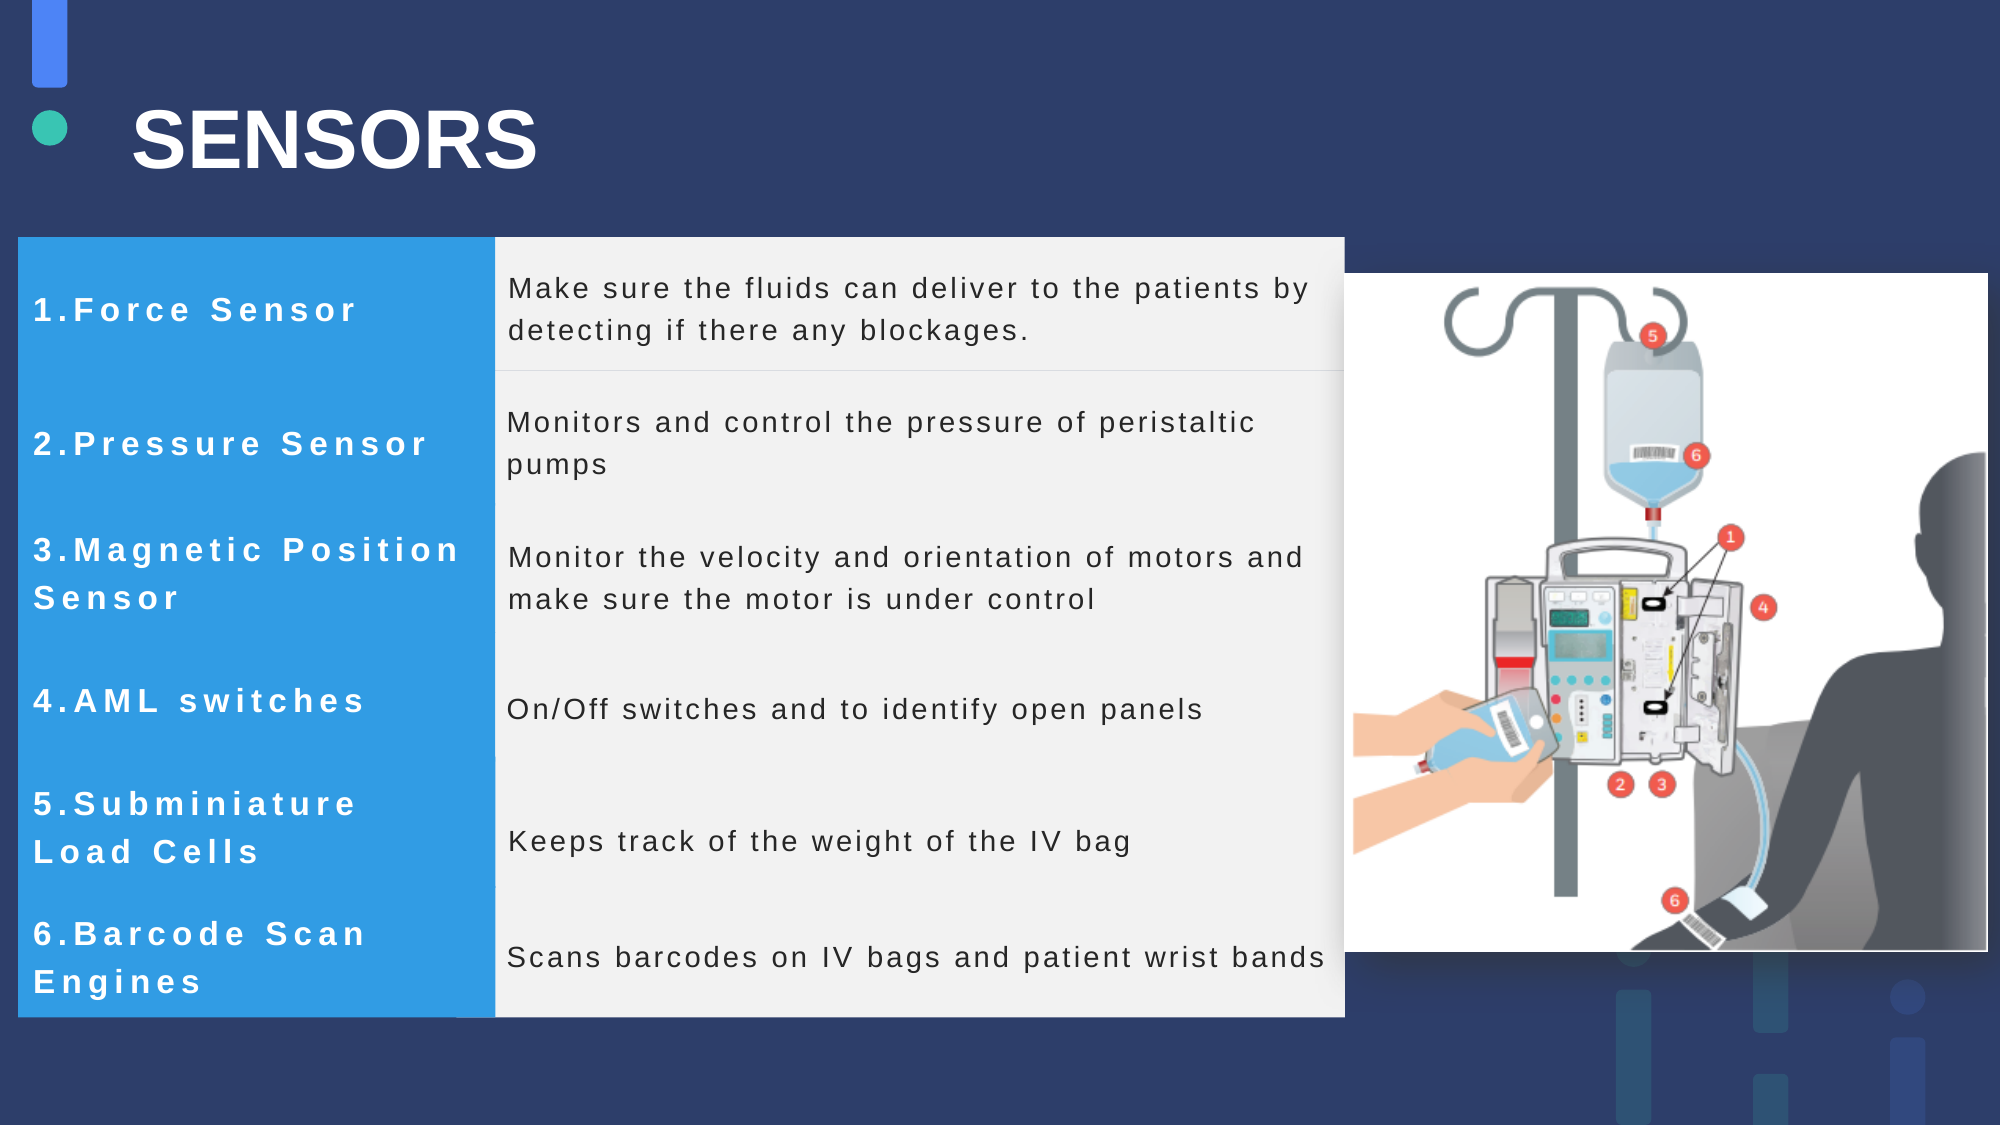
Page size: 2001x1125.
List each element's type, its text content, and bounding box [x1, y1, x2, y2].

text_box SENSORS [117, 67, 601, 202]
picture [1344, 273, 1988, 952]
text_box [17, 237, 1345, 1018]
